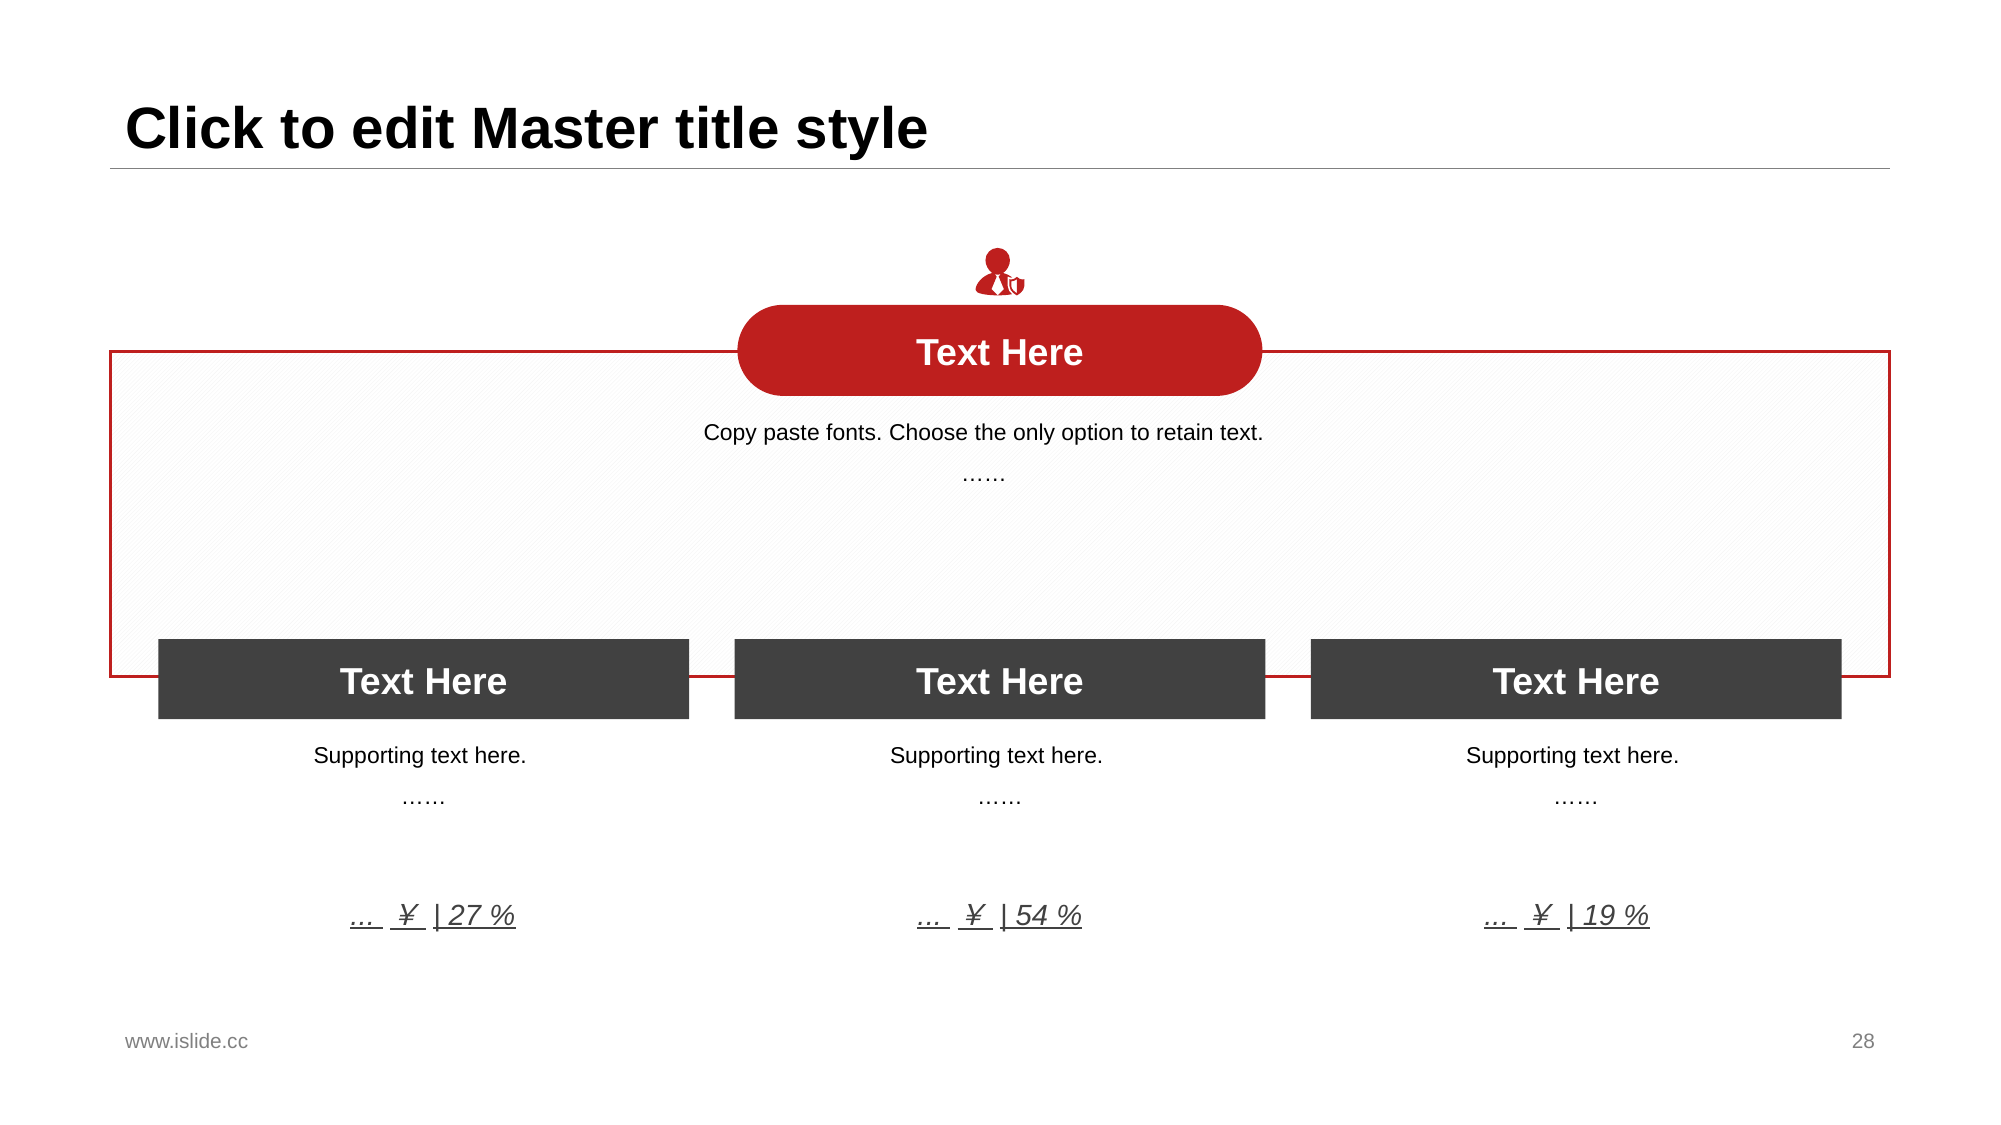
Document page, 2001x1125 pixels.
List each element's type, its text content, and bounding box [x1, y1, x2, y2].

title Click to edit Master title style [109, 0, 1890, 169]
footer www.islide.cc [109, 1023, 790, 1058]
slide_number 28 [1412, 1023, 1890, 1058]
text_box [110, 247, 1890, 946]
